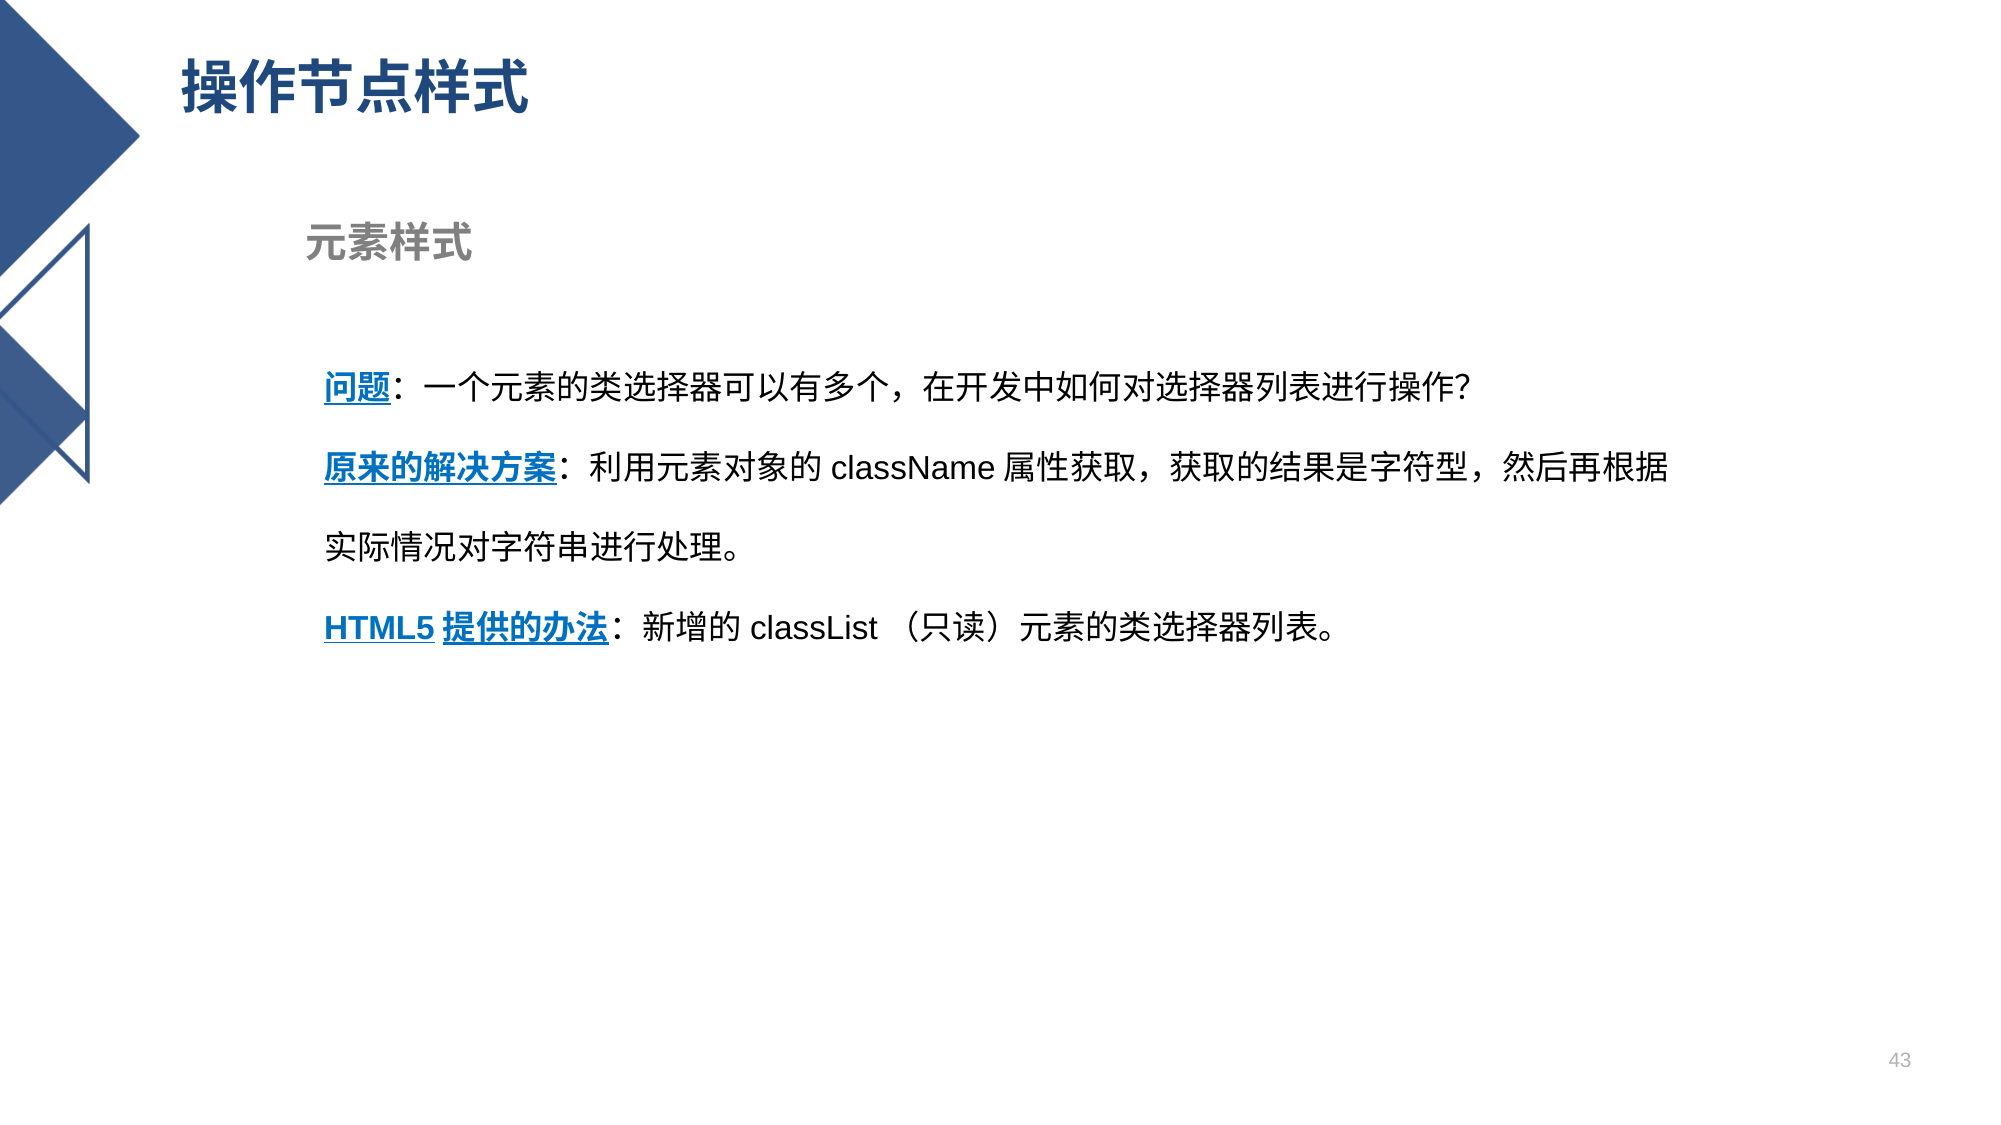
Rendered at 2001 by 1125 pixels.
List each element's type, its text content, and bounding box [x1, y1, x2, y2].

title 操作节点样式 [165, 35, 1914, 136]
slide_number 43 [1851, 1029, 1949, 1090]
text_box 元素样式 [291, 208, 1674, 274]
text_box 问题：一个元素的类选择器可以有多个，在开发中如何对选择器列表进行操作？ 原来的解决方案：利用元素对象的className属性获取，获取的结果是字符型，然后再根据实际情况对字符串进行处理。 HTML5提供的办法：新增的classList（只读）元素的类选择器列表。 [309, 319, 1688, 654]
picture [0, 0, 140, 595]
